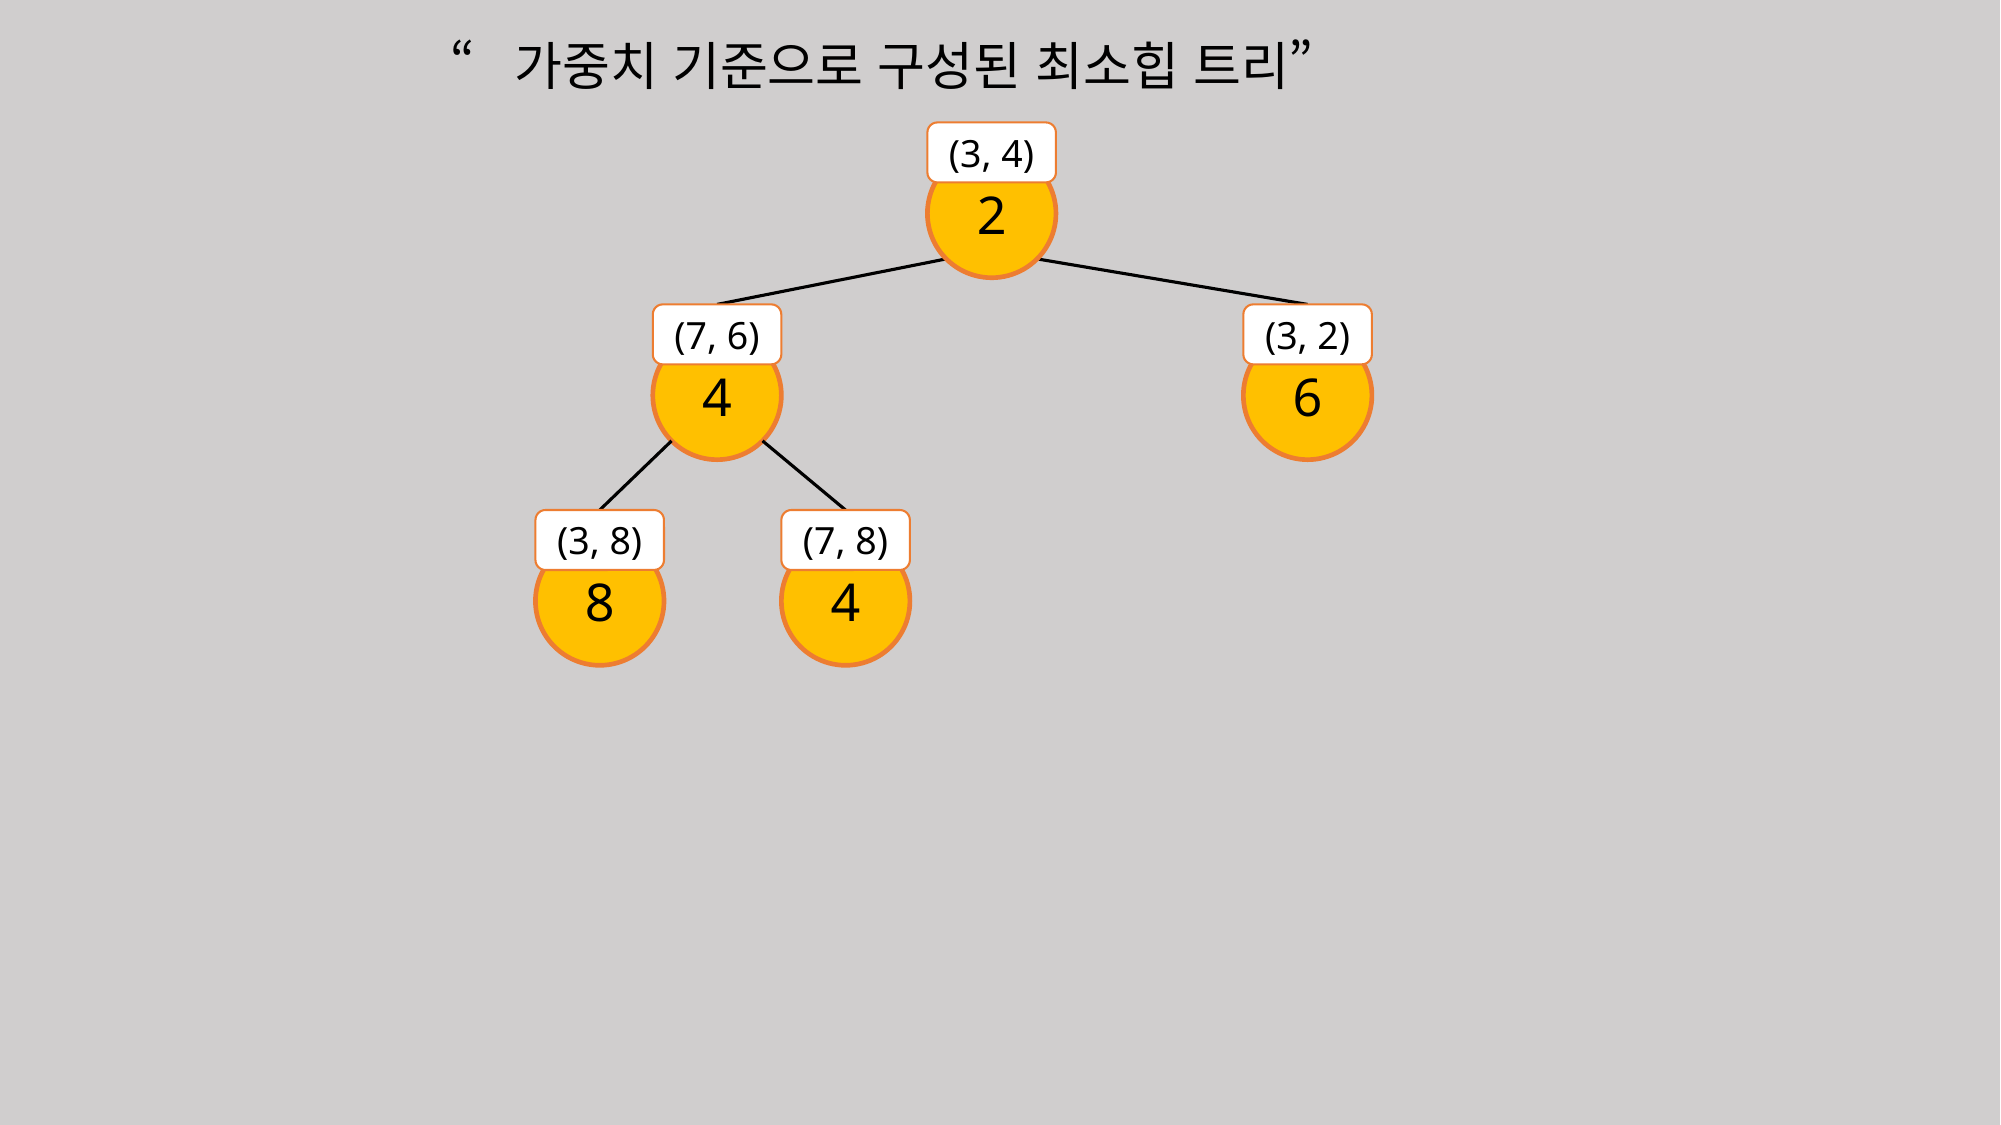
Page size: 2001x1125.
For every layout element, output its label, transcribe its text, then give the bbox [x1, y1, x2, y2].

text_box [1037, 258, 1308, 305]
text_box “가중치 기준으로 구성된 최소힙 트리” [435, 25, 1329, 104]
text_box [717, 258, 947, 305]
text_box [762, 440, 846, 510]
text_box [781, 510, 910, 666]
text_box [535, 510, 664, 666]
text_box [927, 122, 1056, 278]
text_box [599, 440, 672, 510]
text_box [1243, 304, 1372, 460]
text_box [652, 304, 782, 460]
